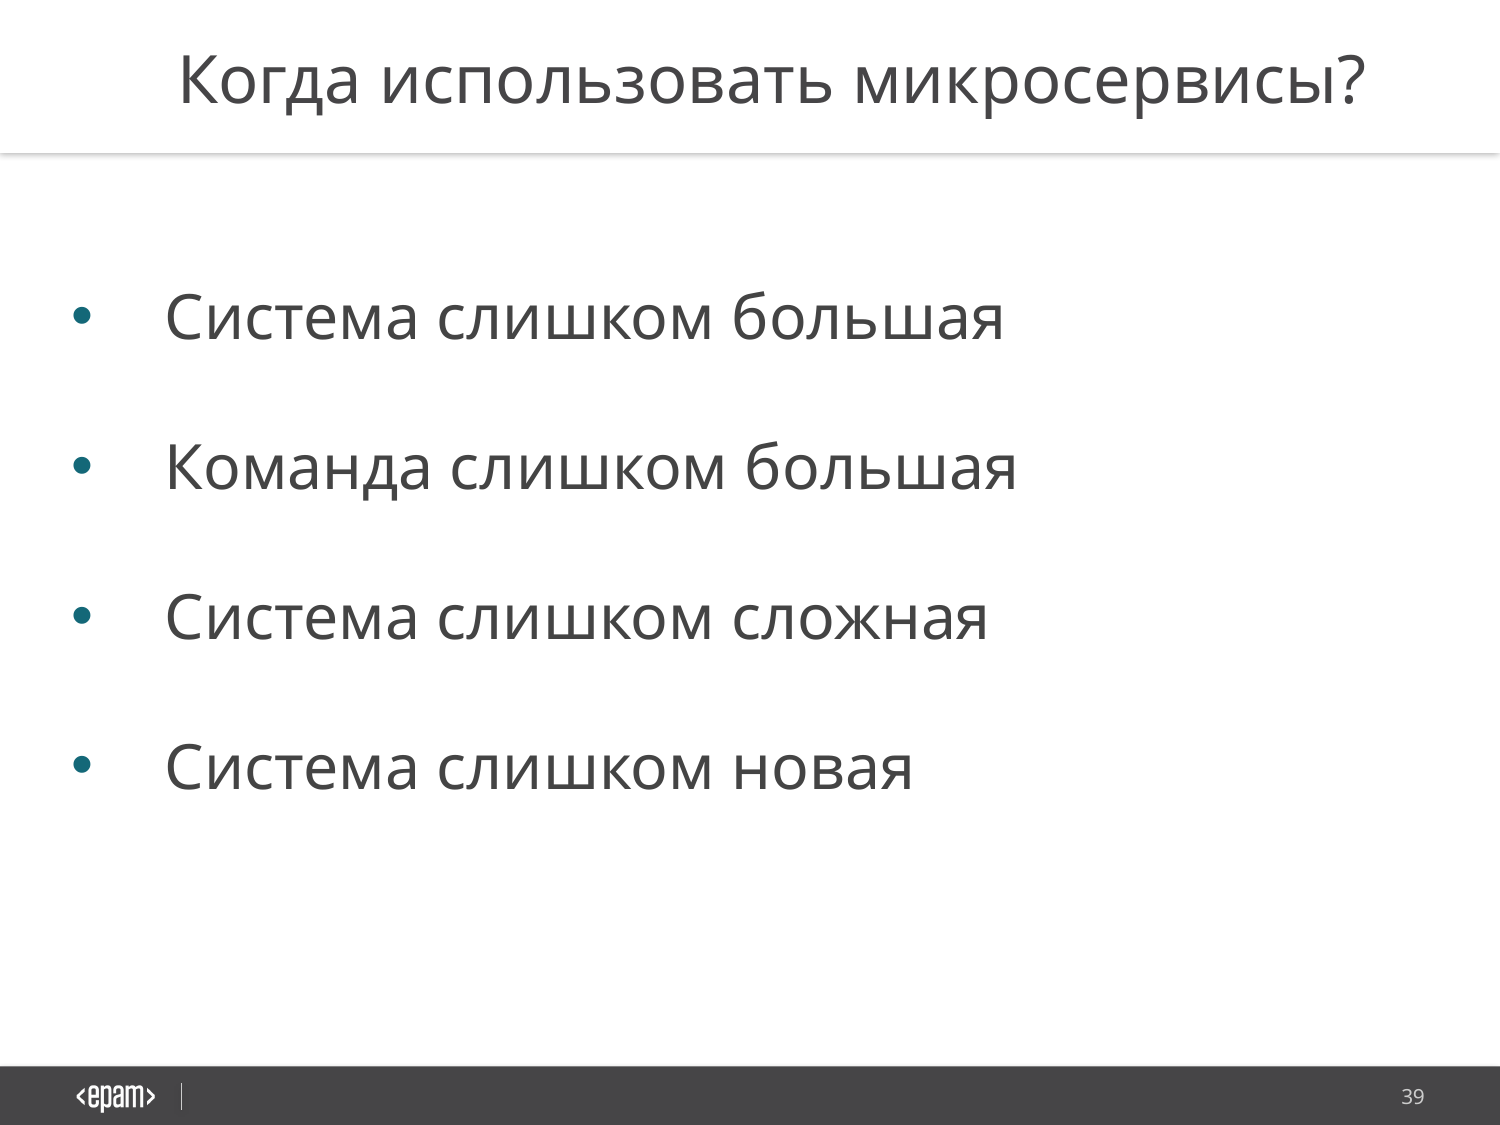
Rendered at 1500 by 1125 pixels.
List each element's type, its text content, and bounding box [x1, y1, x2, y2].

list Когда использовать микросервисы? [0, 0, 1500, 153]
text_box Система слишком большая Команда слишком большая Система слишком сложная Система слишком новая [56, 194, 1434, 810]
picture [76, 1085, 155, 1113]
